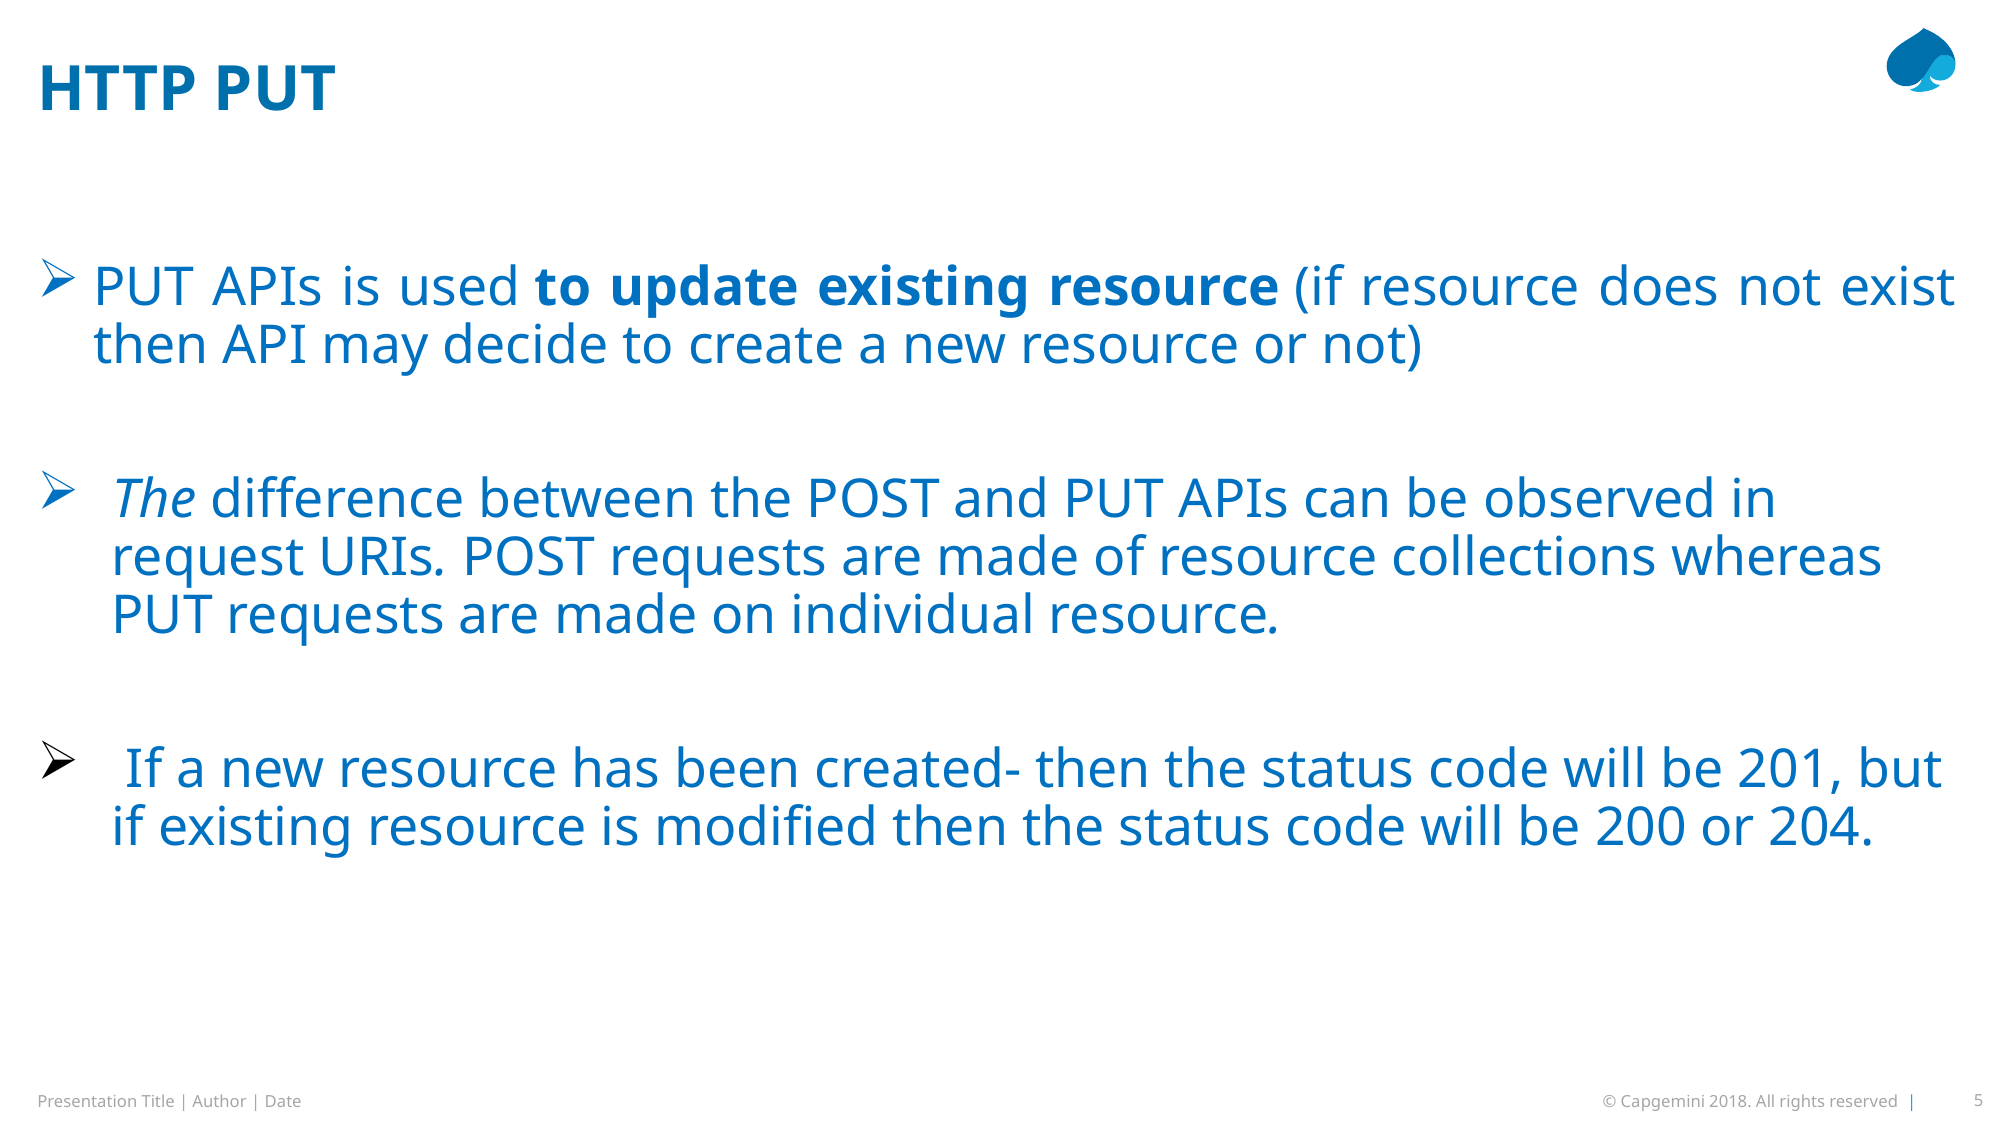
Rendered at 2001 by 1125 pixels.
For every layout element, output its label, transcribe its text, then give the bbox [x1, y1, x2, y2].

list PUT APIs is used to update existing resource (if resource does not exist then API may decide to create a new resource or not) The difference between the POST and PUT APIs can be observed in request URIs. POST requests are made of resource collections whereas PUT requests are made on individual resource. If a new resource has been created- then the status code will be 201, but if existing resource is modified then the status code will be 200 or 204. [37, 199, 1957, 1049]
title HTTP PUT [37, 0, 1863, 182]
